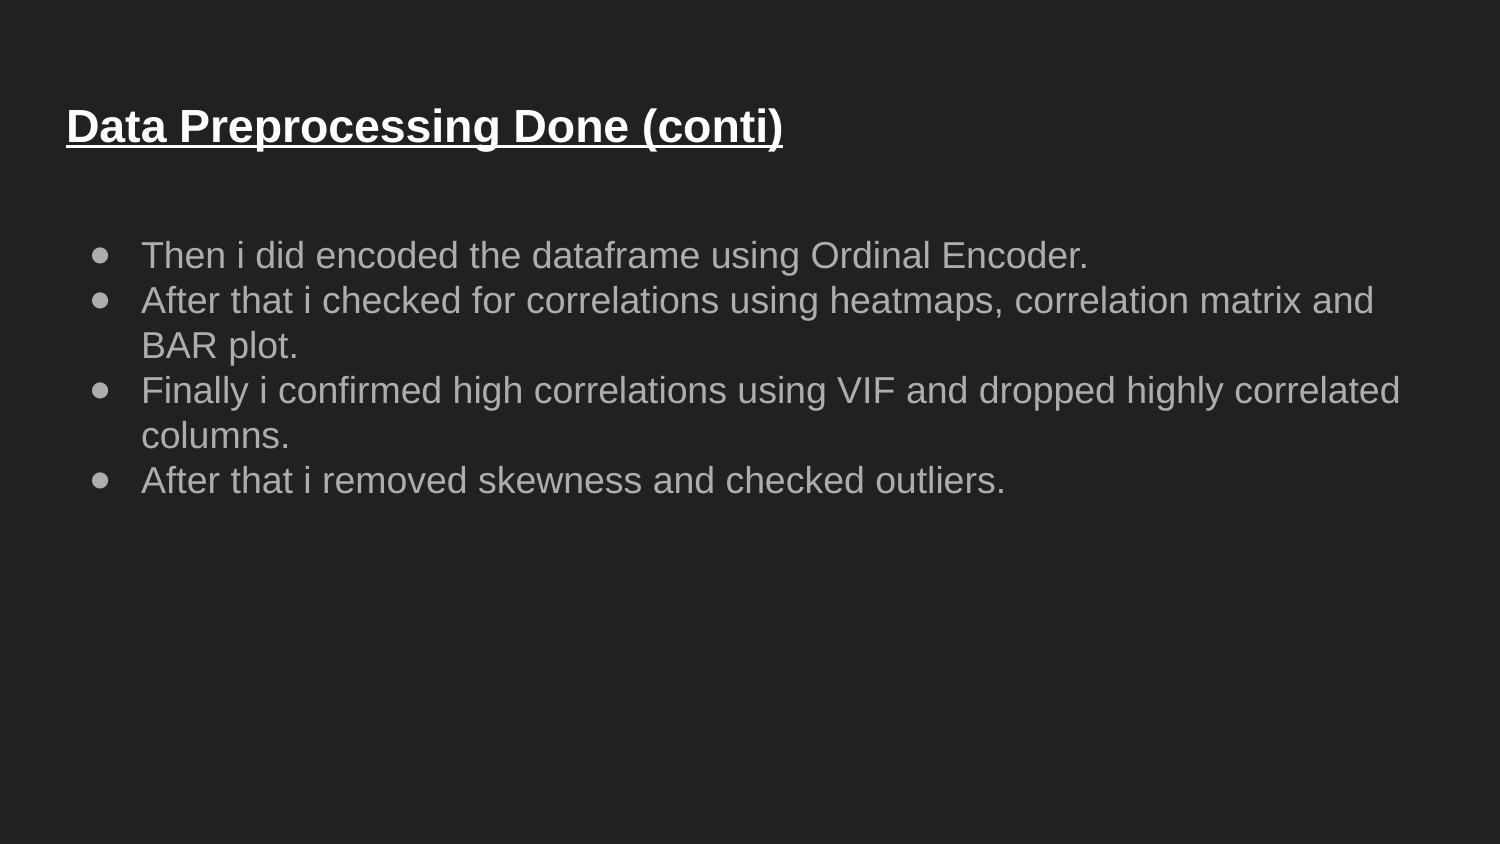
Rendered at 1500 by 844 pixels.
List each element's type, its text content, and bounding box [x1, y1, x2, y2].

title Data Preprocessing Done (conti) [51, 72, 1449, 167]
list Then i did encoded the dataframe using Ordinal Encoder. After that i checked for correlations using heatmaps, correlation matrix and BAR plot. Finally i confirmed high correlations using VIF and dropped highly correlated columns. After that i removed skewness and checked outliers. [51, 216, 1449, 782]
